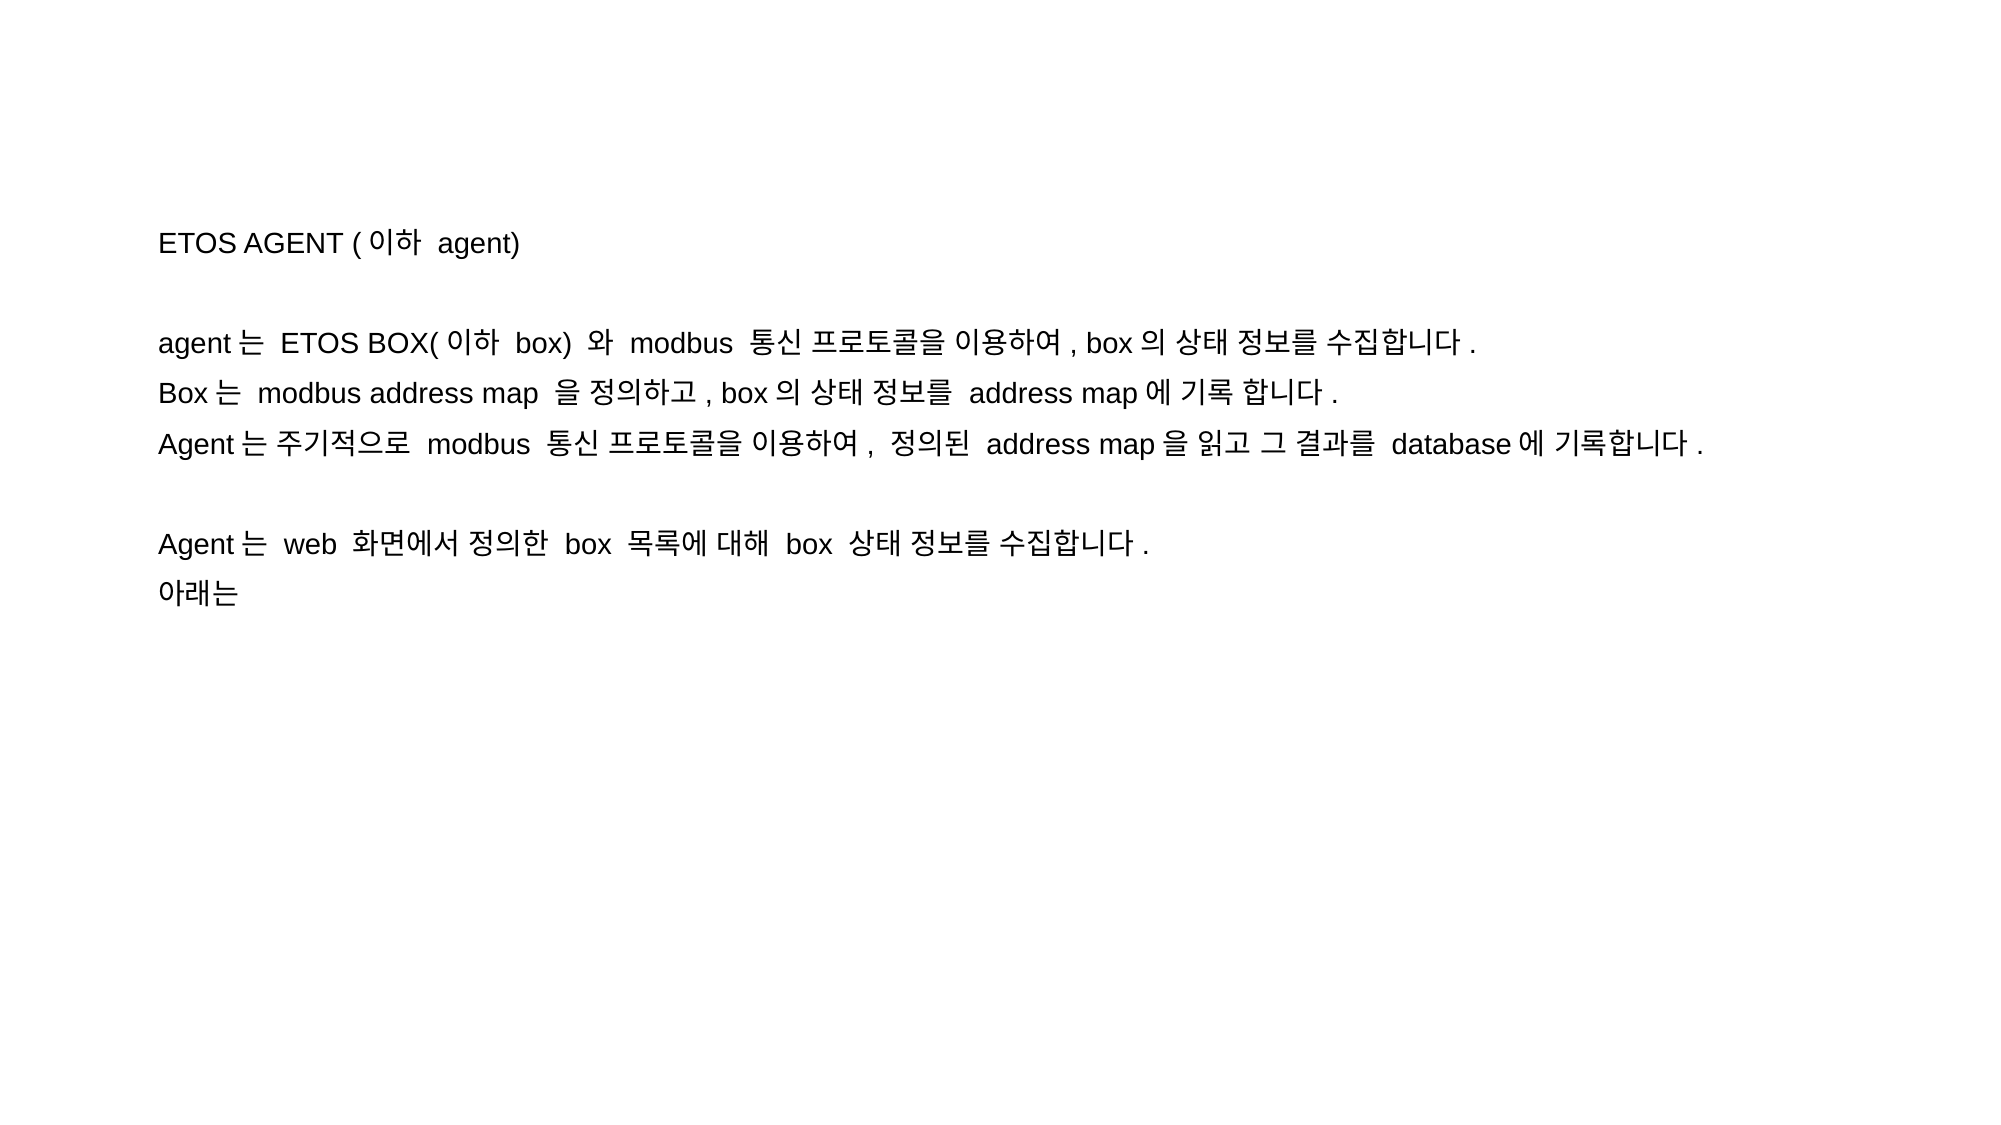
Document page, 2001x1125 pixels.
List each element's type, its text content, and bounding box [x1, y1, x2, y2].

text_box ETOS AGENT (이하 agent) agent는 ETOS BOX(이하 box) 와 modbus 통신 프로토콜을 이용하여, box의 상태 정보를 수집합니다. Box는 modbus address map 을 정의하고, box의 상태 정보를 address map에 기록 합니다. Agent는 주기적으로 modbus 통신 프로토콜을 이용하여, 정의된 address map을 읽고 그 결과를 database에 기록합니다. Agent는 web 화면에서 정의한 box 목록에 대해 box 상태 정보를 수집합니다. 아래는 [143, 202, 1857, 618]
